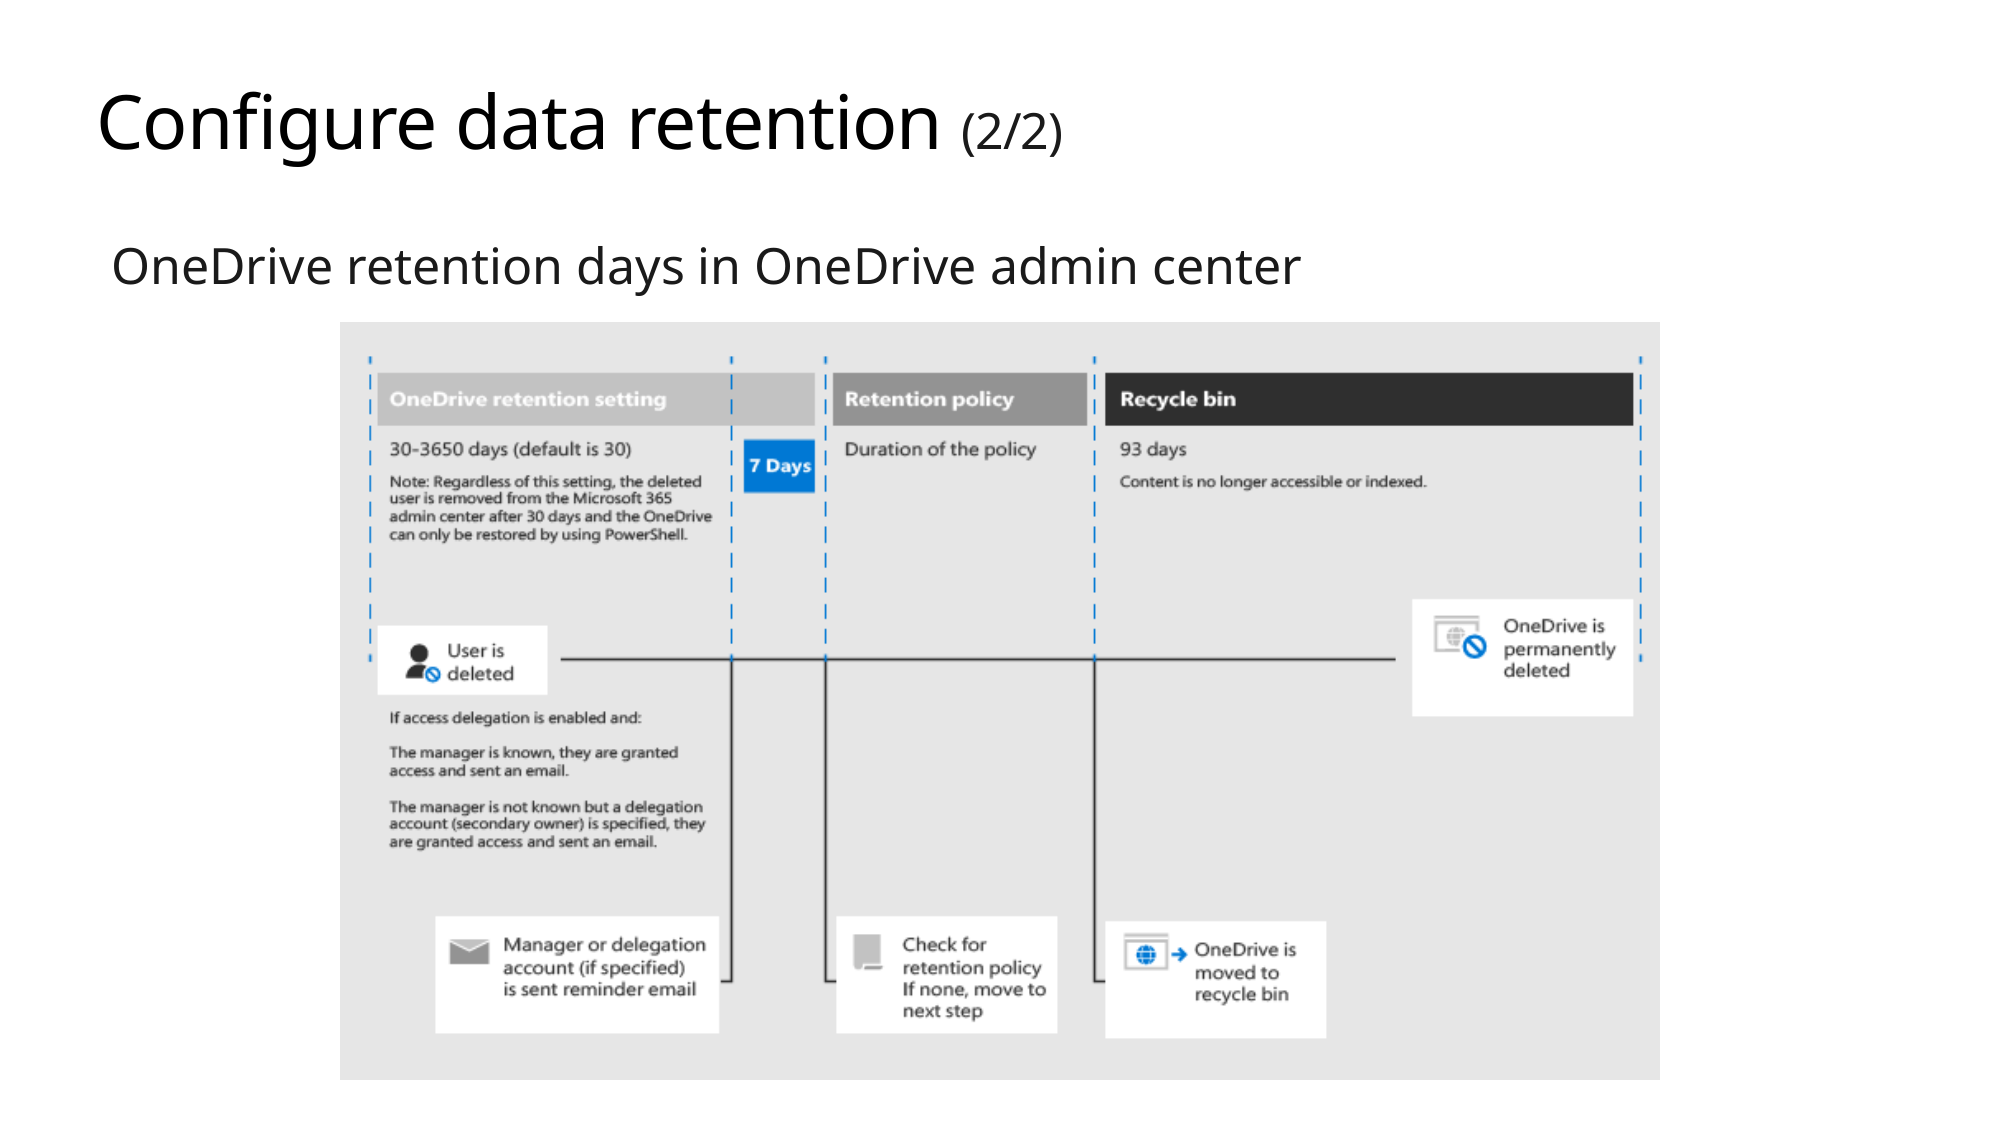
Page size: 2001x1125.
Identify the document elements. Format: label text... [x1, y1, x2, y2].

title Configure data retention (2/2) [96, 75, 1904, 166]
picture [340, 322, 1660, 1080]
text_box OneDrive retention days in OneDrive admin center [96, 196, 1969, 302]
